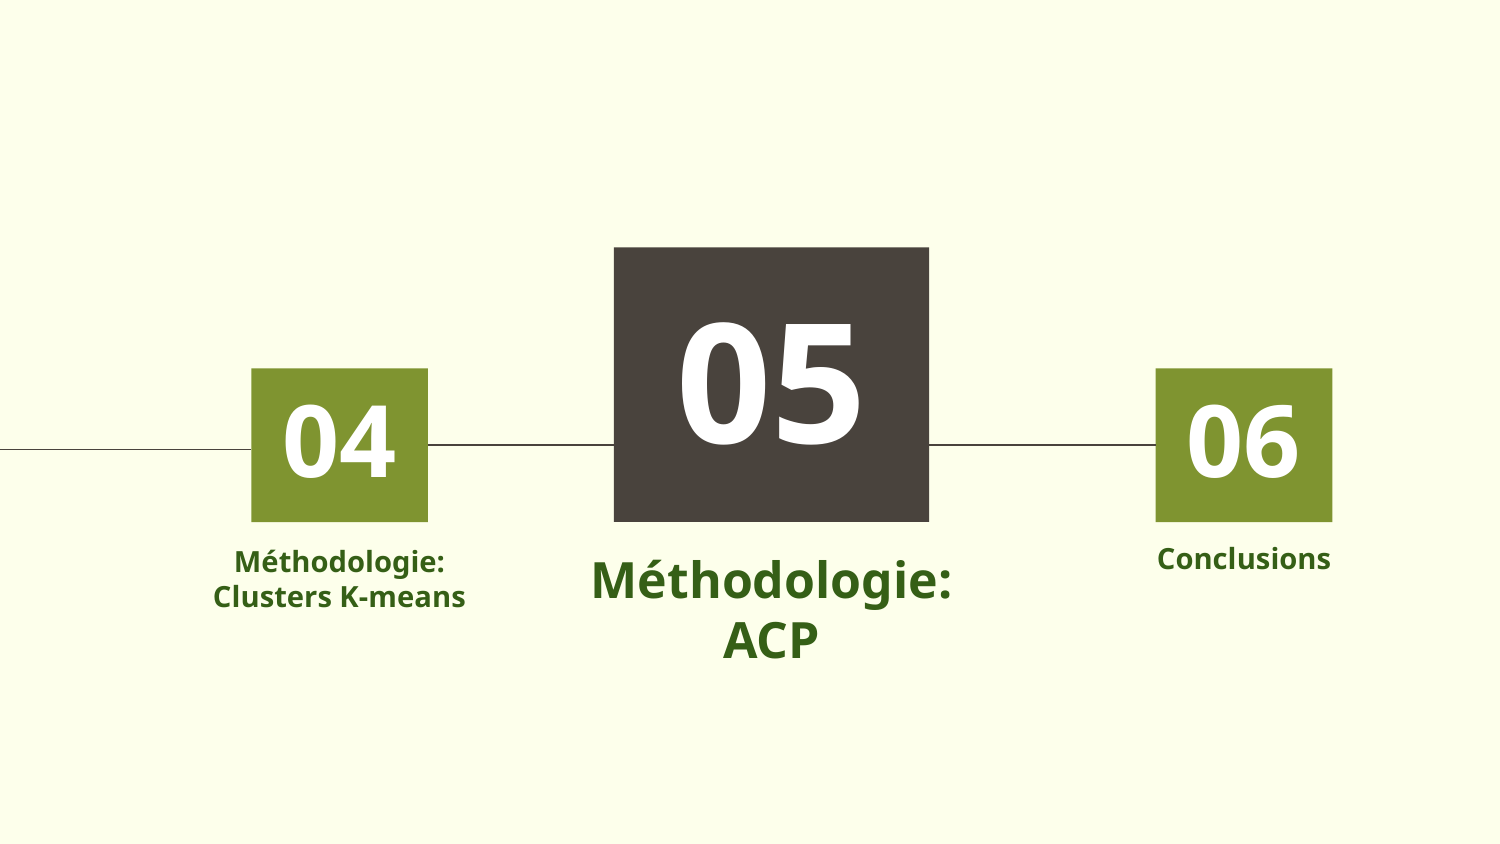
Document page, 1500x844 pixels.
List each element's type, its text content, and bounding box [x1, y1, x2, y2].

text_box 06 [1155, 368, 1333, 523]
text_box 05 [613, 247, 930, 522]
text_box 04 [251, 368, 428, 523]
text_box Conclusions [1067, 525, 1421, 630]
title Méthodologie: Clusters K-means [163, 528, 516, 623]
text_box Méthodologie: ACP [540, 534, 1004, 765]
